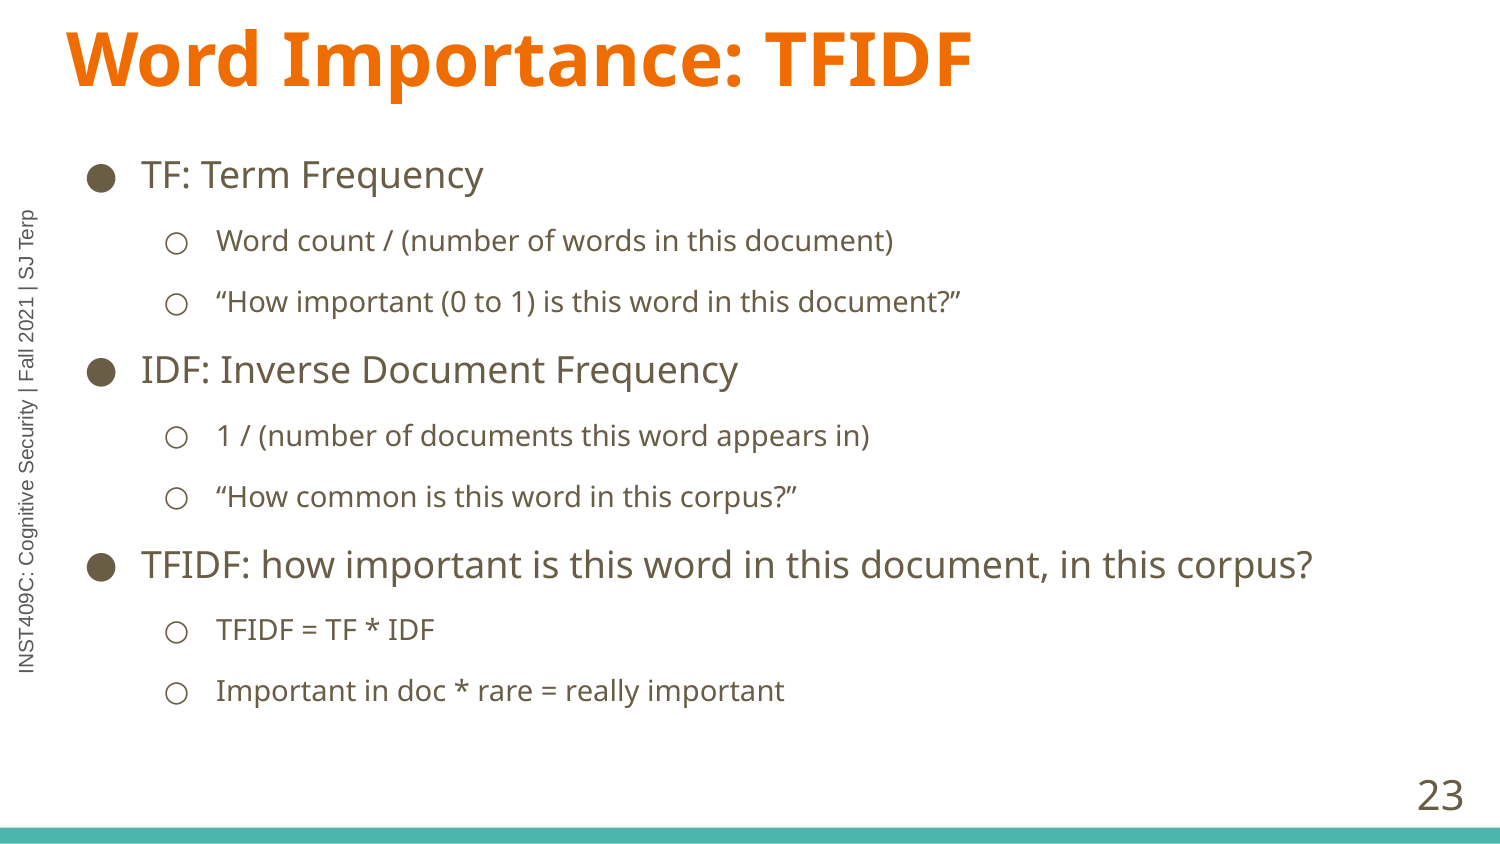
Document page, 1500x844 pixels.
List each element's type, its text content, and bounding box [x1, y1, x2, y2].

slide_number ‹#› [1389, 764, 1480, 830]
title Word Importance: TFIDF [51, 0, 1449, 116]
list TF: Term Frequency Word count / (number of words in this document) “How important (0 to 1) is this word in this document?” IDF: Inverse Document Frequency 1 / (number of documents this word appears in) “How common is this word in this corpus?” TFIDF: how important is this word in this document, in this corpus? TFIDF = TF * IDF Important in doc * rare = really important [51, 129, 1449, 750]
